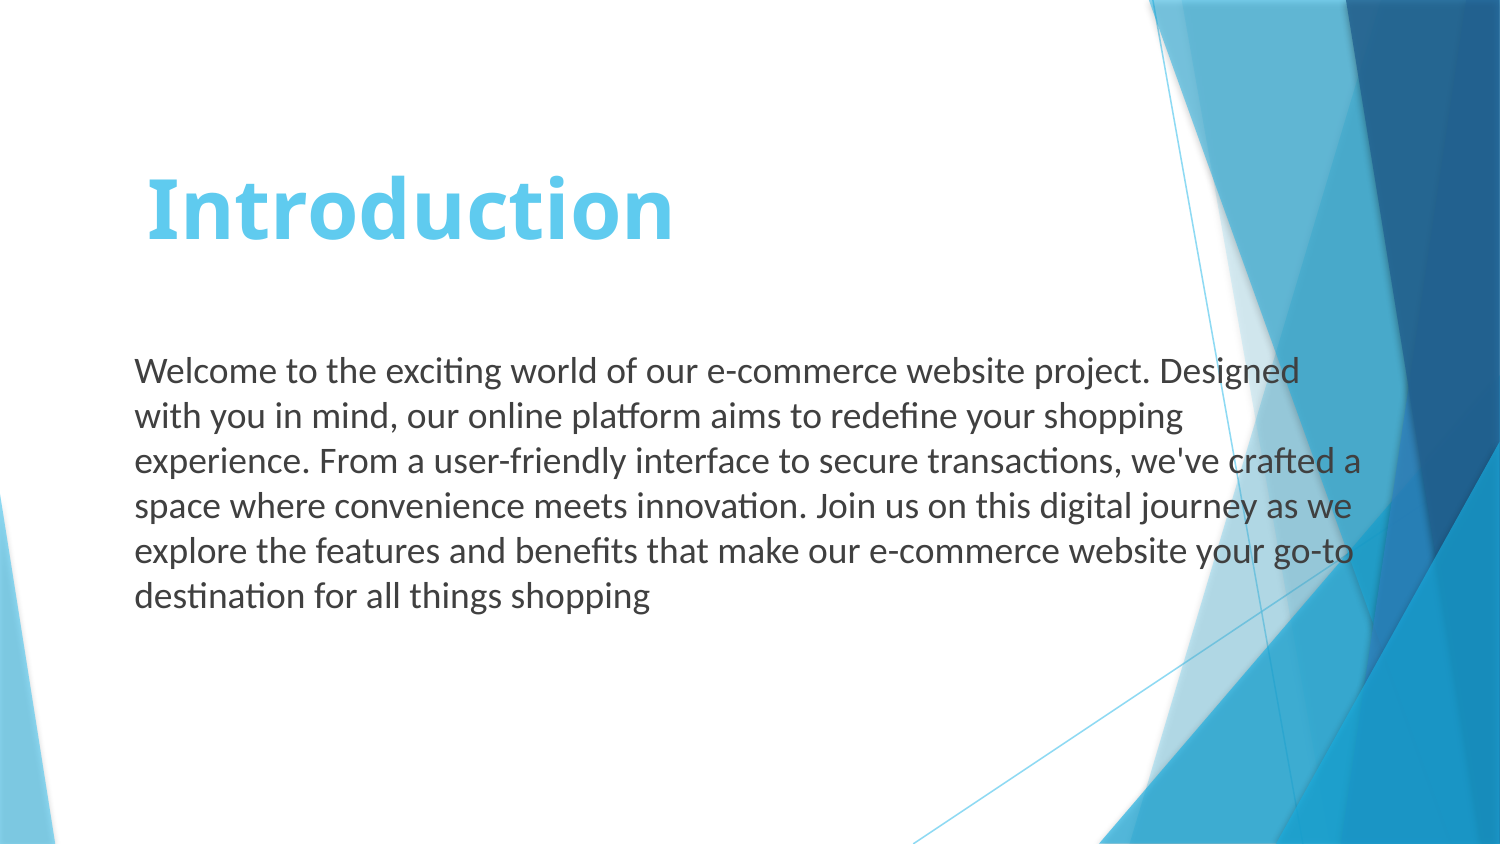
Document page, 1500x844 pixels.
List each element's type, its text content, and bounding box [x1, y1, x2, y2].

title Introduction [132, 141, 1394, 230]
list Welcome to the exciting world of our e-commerce website project. Designed with you in mind, our online platform aims to redefine your shopping experience. From a user-friendly interface to secure transactions, we've crafted a space where convenience meets innovation. Join us on this digital journey as we explore the features and benefits that make our e-commerce website your go-to destination for all things shopping [119, 331, 1381, 703]
